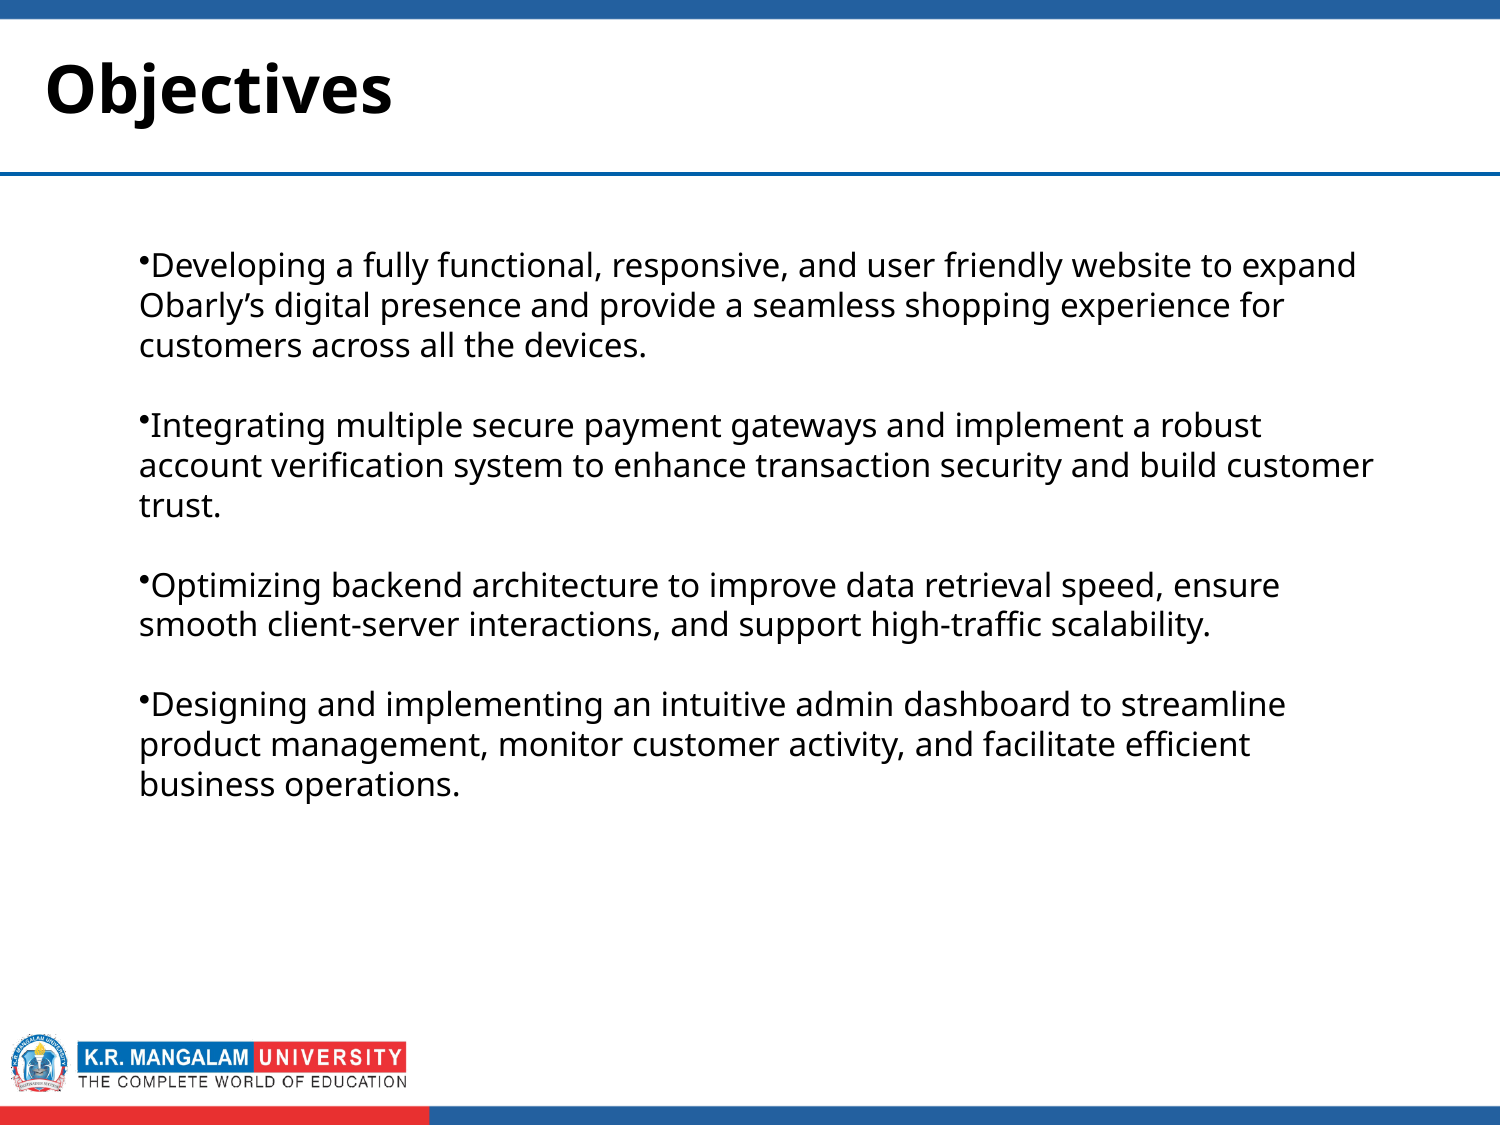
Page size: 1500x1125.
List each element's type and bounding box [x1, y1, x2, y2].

picture [11, 1034, 408, 1093]
list [0, 0, 1500, 173]
list [0, 175, 1500, 1125]
